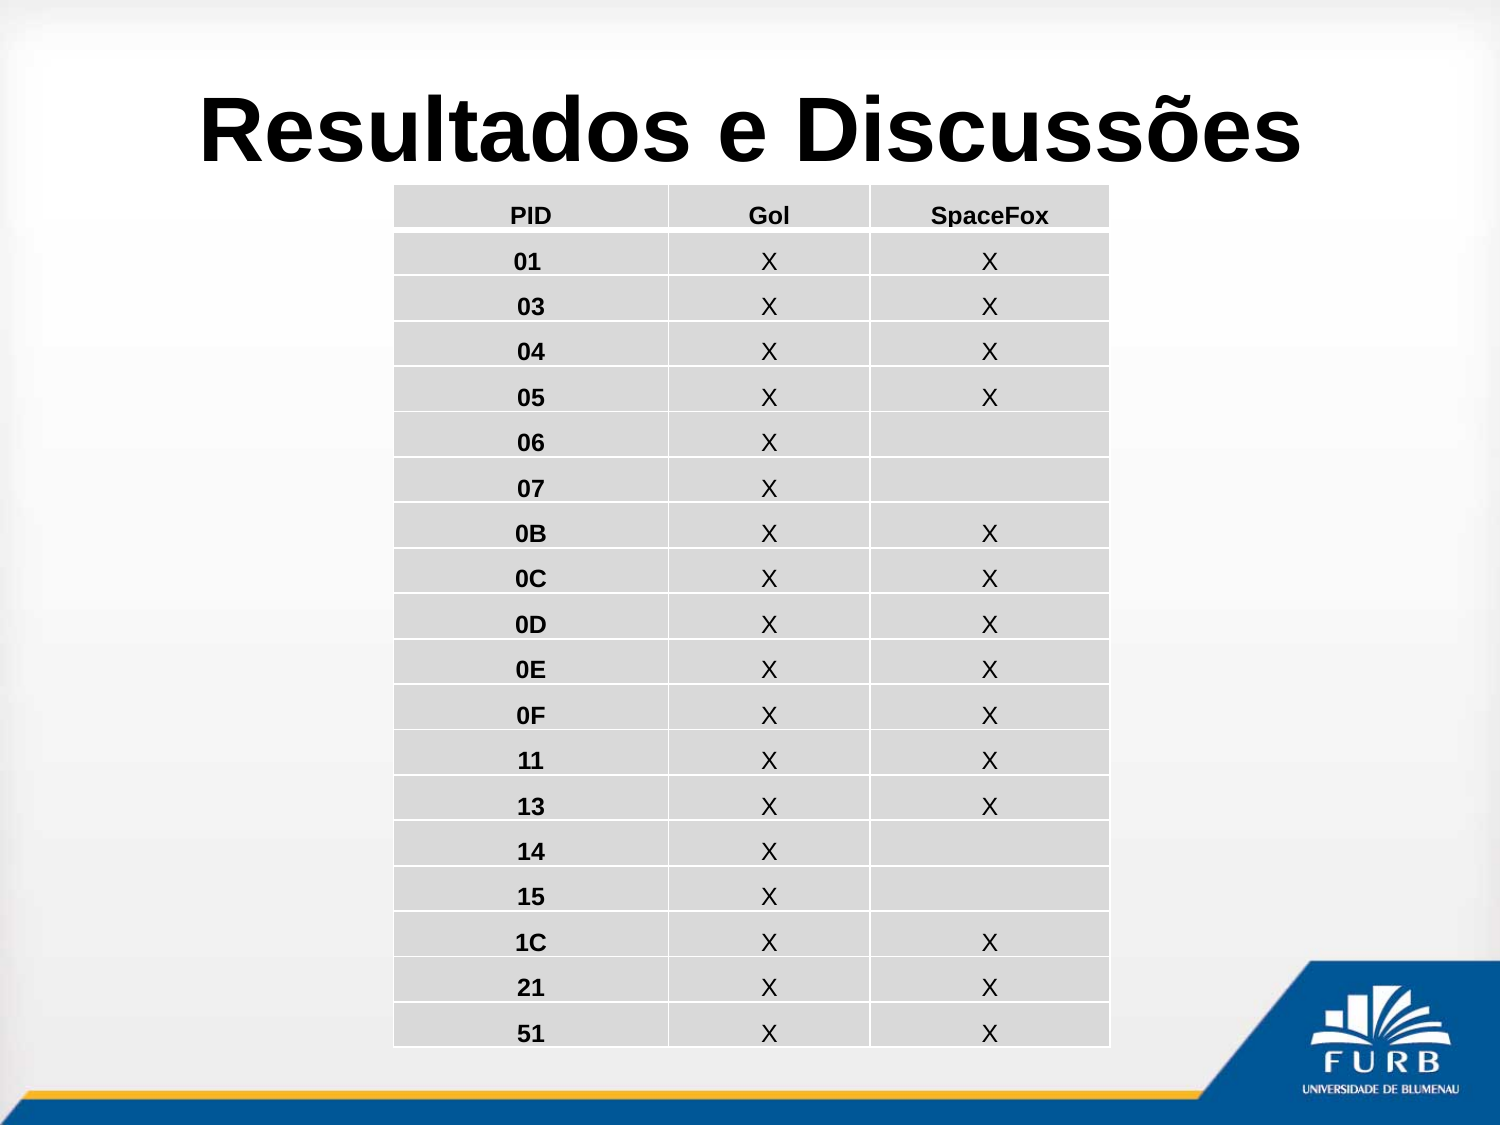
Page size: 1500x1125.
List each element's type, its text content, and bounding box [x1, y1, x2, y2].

table_cell [871, 412, 1109, 456]
table_cell 06 [394, 412, 668, 456]
table_cell X [871, 322, 1109, 365]
table_cell 0F [394, 685, 668, 729]
table_cell X [669, 730, 869, 774]
table_cell 0B [394, 503, 668, 547]
picture [0, 0, 1500, 1125]
table_cell X [871, 776, 1109, 819]
table_cell X [871, 685, 1109, 729]
table_cell X [669, 685, 869, 729]
table_cell X [669, 957, 869, 1001]
table_cell X [871, 367, 1109, 411]
table_cell X [871, 233, 1109, 274]
table_cell [871, 458, 1109, 501]
table_cell X [669, 276, 869, 320]
table_cell X [669, 821, 869, 865]
table_header Gol [669, 185, 869, 227]
table_cell X [669, 458, 869, 501]
table_cell 15 [394, 867, 668, 910]
table_header SpaceFox [871, 185, 1109, 227]
table_cell X [871, 957, 1109, 1001]
table_cell X [669, 912, 869, 956]
table_cell 51 [394, 1003, 668, 1046]
table_cell X [871, 912, 1109, 956]
table_cell X [669, 549, 869, 592]
table_cell 01 [394, 233, 668, 274]
table_cell 04 [394, 322, 668, 365]
table_cell X [871, 503, 1109, 547]
table_cell X [669, 367, 869, 411]
table_cell 03 [394, 276, 668, 320]
table_cell 07 [394, 458, 668, 501]
table_cell 0E [394, 640, 668, 683]
table_cell X [669, 233, 869, 274]
table_cell X [871, 549, 1109, 592]
table_cell 14 [394, 821, 668, 865]
table_cell X [669, 594, 869, 638]
table_cell X [871, 594, 1109, 638]
table_cell X [871, 276, 1109, 320]
table_cell 1C [394, 912, 668, 956]
table_cell X [871, 640, 1109, 683]
table_cell 13 [394, 776, 668, 819]
table_cell X [871, 1003, 1109, 1046]
title Resultados e Discussões [76, 30, 1427, 219]
table_cell X [669, 322, 869, 365]
table_cell X [669, 867, 869, 910]
table_cell X [669, 776, 869, 819]
table_header PID [394, 185, 668, 227]
table_cell X [669, 1003, 869, 1046]
table_cell X [669, 503, 869, 547]
table_cell 21 [394, 957, 668, 1001]
table_cell X [669, 640, 869, 683]
table_cell X [871, 730, 1109, 774]
table_cell 0D [394, 594, 668, 638]
table_cell 05 [394, 367, 668, 411]
table_cell [871, 867, 1109, 910]
table_cell 0C [394, 549, 668, 592]
table_cell [871, 821, 1109, 865]
table_cell 11 [394, 730, 668, 774]
table_cell X [669, 412, 869, 456]
